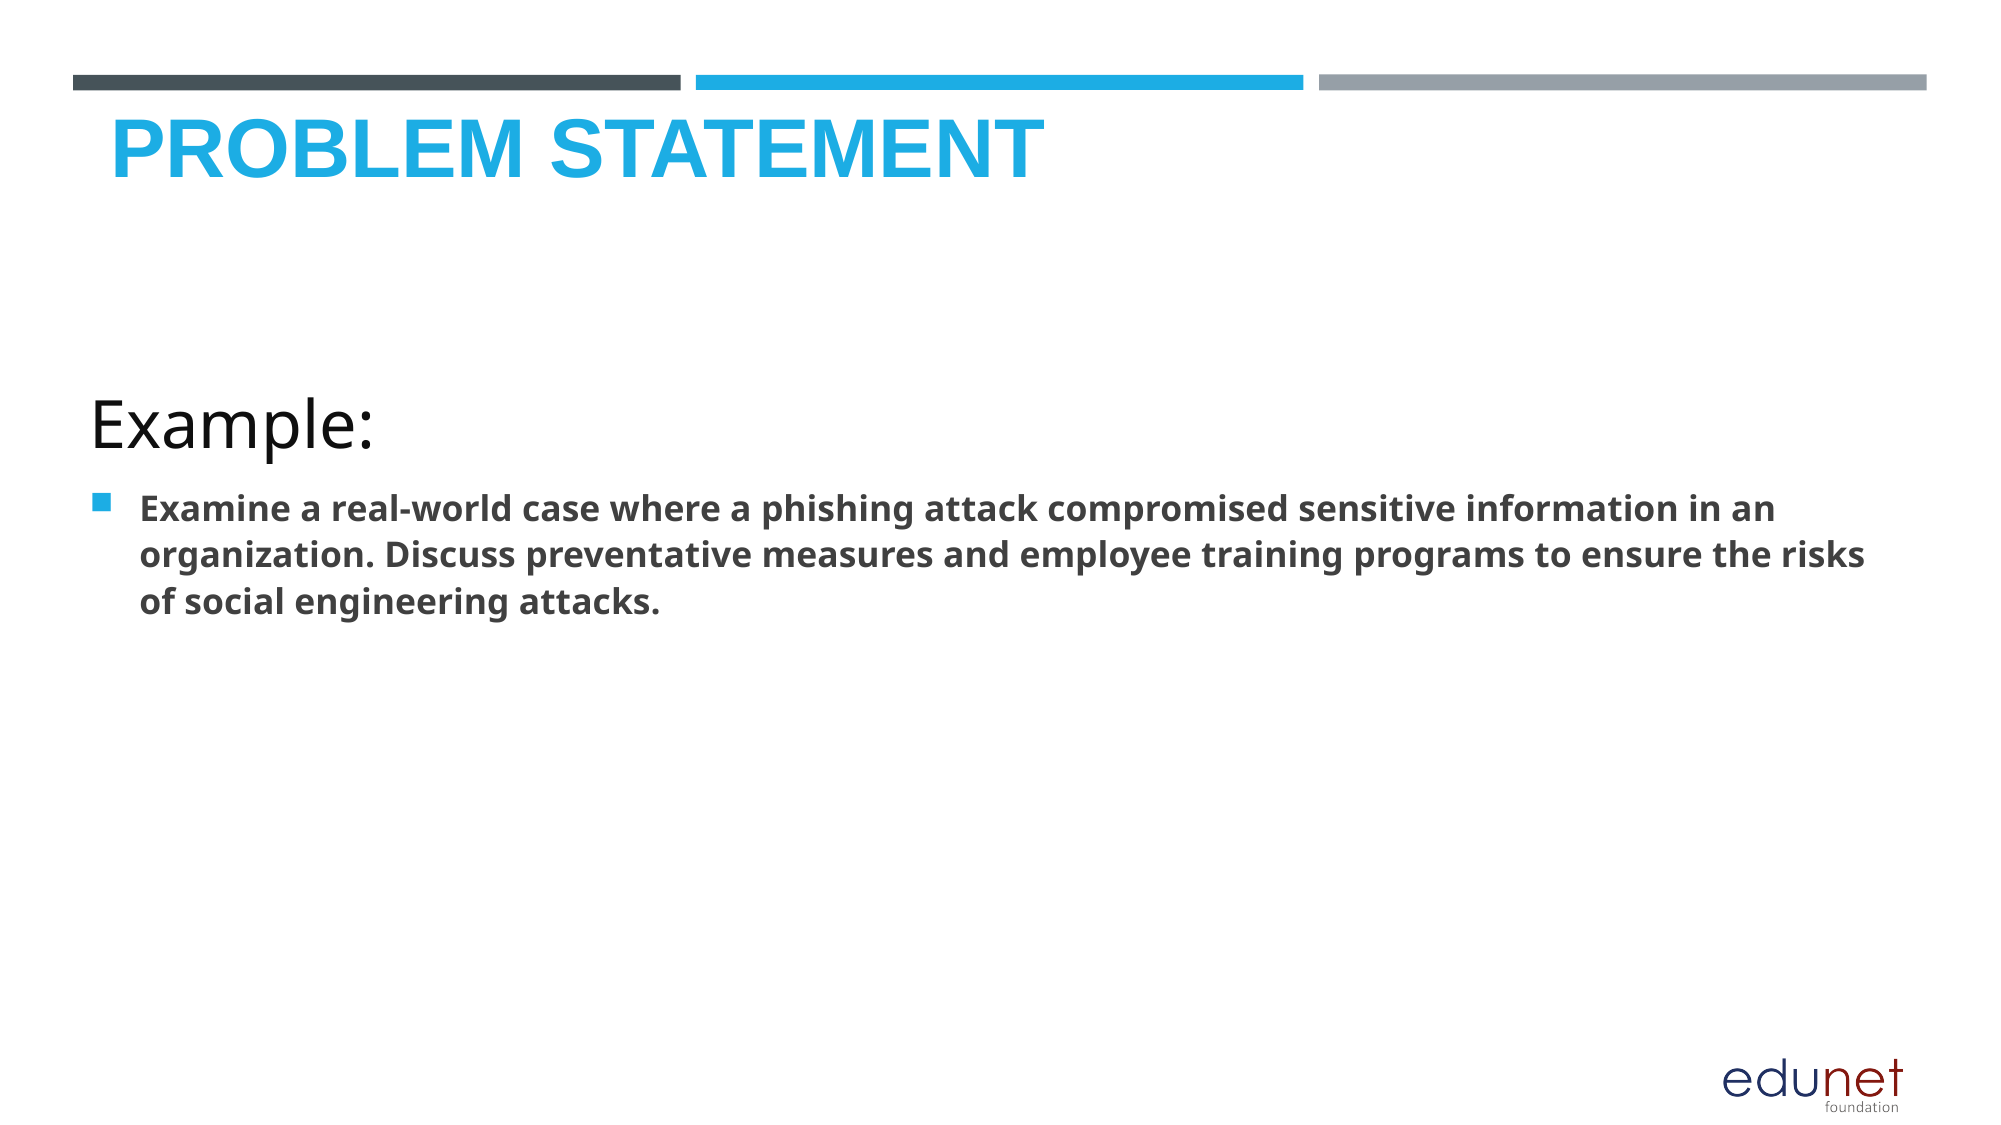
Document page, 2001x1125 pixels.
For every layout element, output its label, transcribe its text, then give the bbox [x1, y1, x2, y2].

picture [1719, 1056, 1905, 1116]
list Example: Examine a real-world case where a phishing attack compromised sensitive information in an organization. Discuss preventative measures and employee training programs to ensure the risks of social engineering attacks. [73, 202, 1885, 793]
title Problem Statement [94, 114, 1906, 203]
